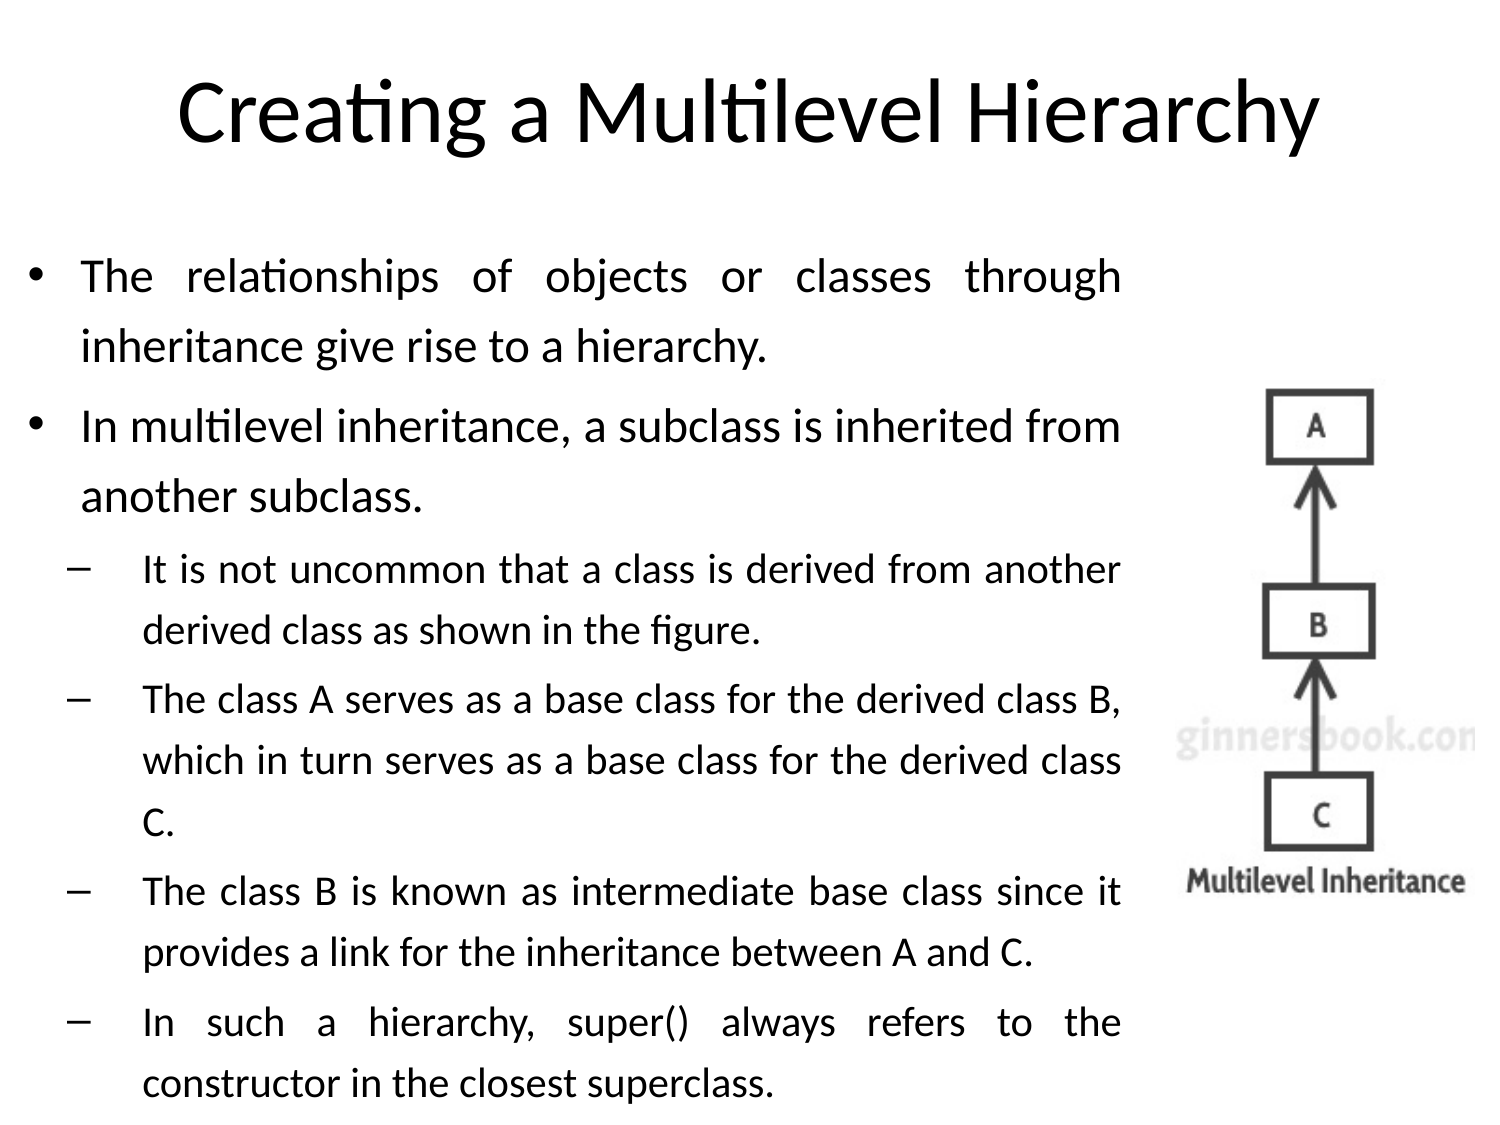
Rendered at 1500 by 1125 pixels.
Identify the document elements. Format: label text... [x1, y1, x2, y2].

picture [1174, 378, 1476, 906]
list The relationships of objects or classes through inheritance give rise to a hierarchy. In multilevel inheritance, a subclass is inherited from another subclass. It is not uncommon that a class is derived from another derived class as shown in the figure. The class A serves as a base class for the derived class B, which in turn serves as a base class for the derived class C. The class B is known as intermediate base class since it provides a link for the inheritance between A and C. In such a hierarchy, super() always refers to the constructor in the closest superclass. [12, 224, 1138, 1125]
title Creating a Multilevel Hierarchy [75, 12, 1425, 200]
